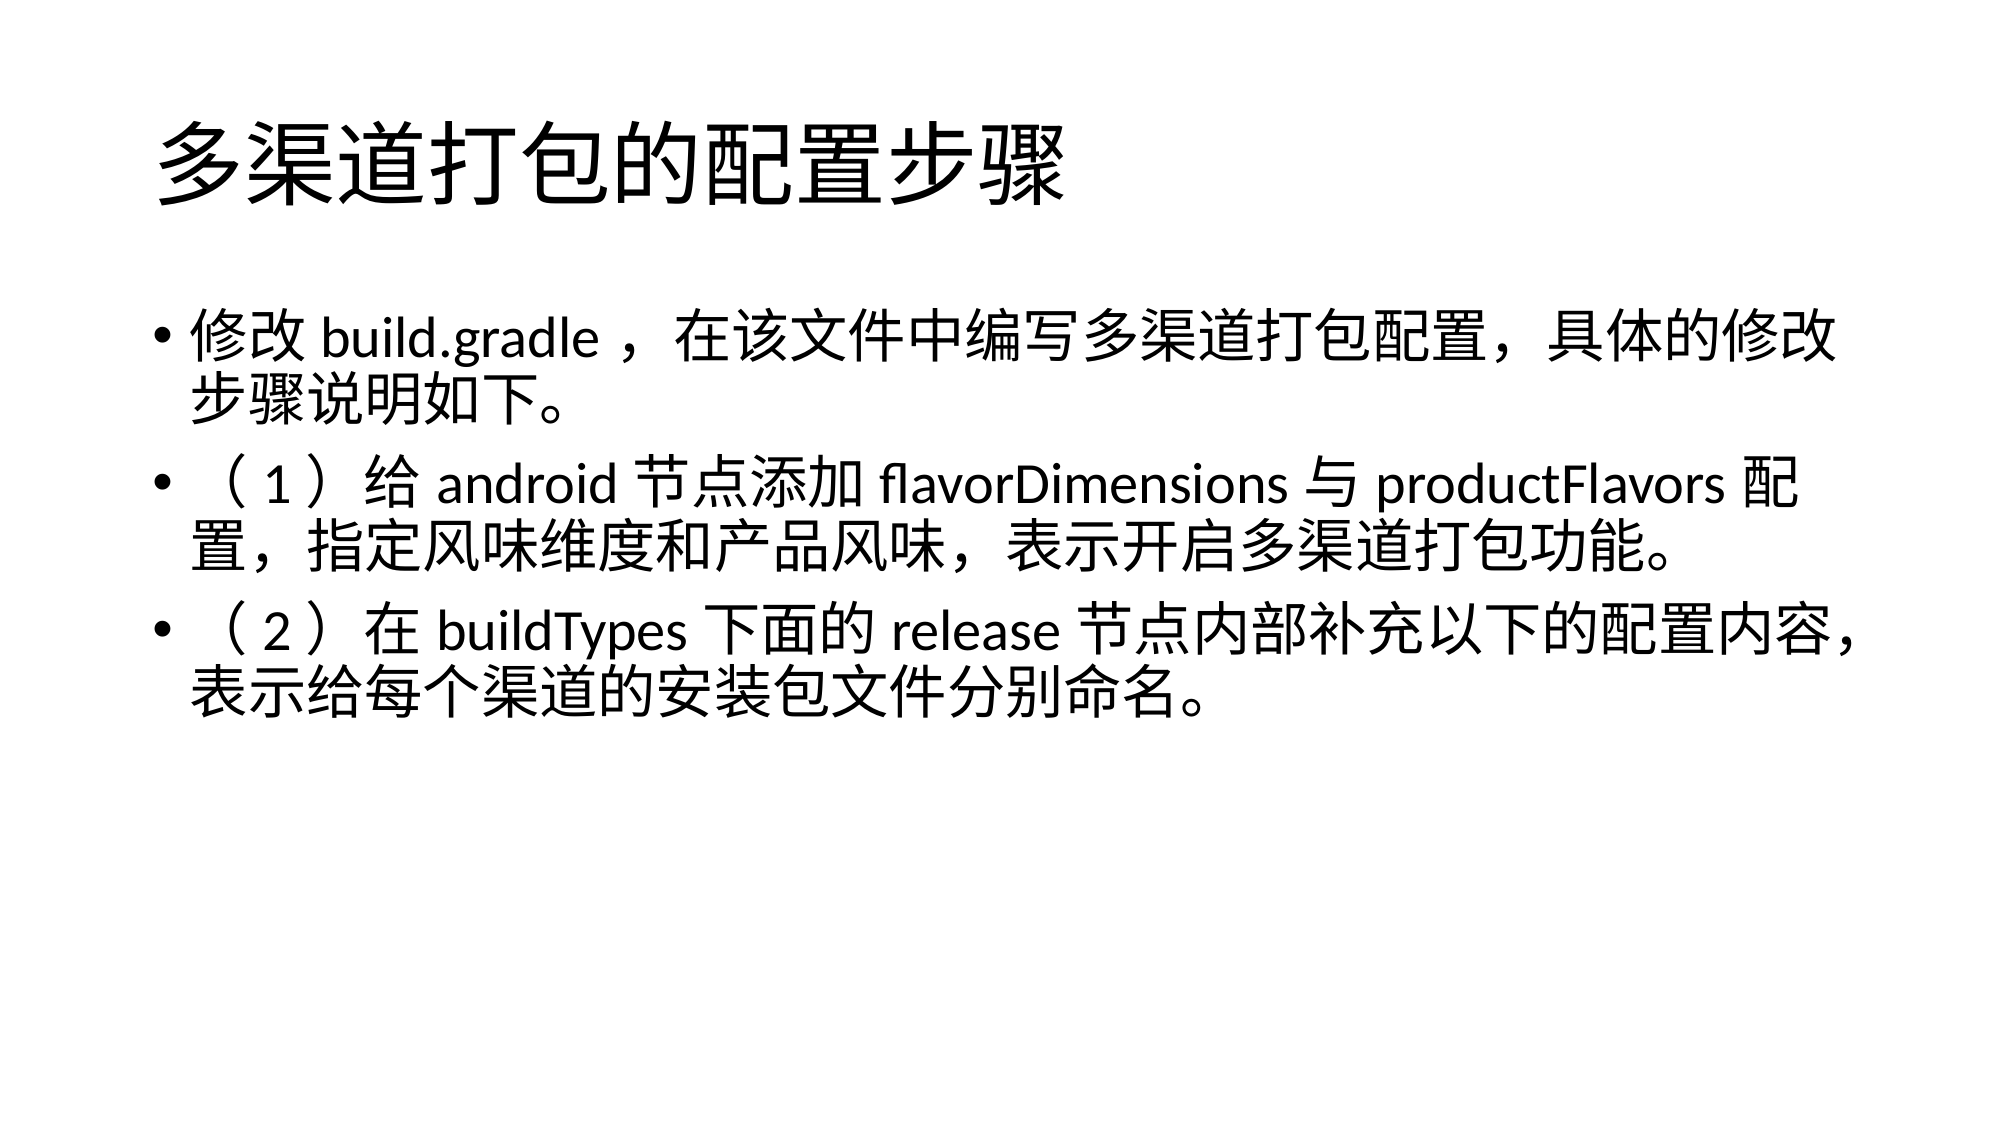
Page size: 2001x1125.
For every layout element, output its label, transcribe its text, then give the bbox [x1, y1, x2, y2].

list 修改build.gradle，在该文件中编写多渠道打包配置，具体的修改步骤说明如下。 （1）给android节点添加flavorDimensions与productFlavors配置，指定风味维度和产品风味，表示开启多渠道打包功能。 （2）在buildTypes下面的release节点内部补充以下的配置内容，表示给每个渠道的安装包文件分别命名。 [137, 299, 1863, 1014]
title 多渠道打包的配置步骤 [137, 59, 1863, 278]
